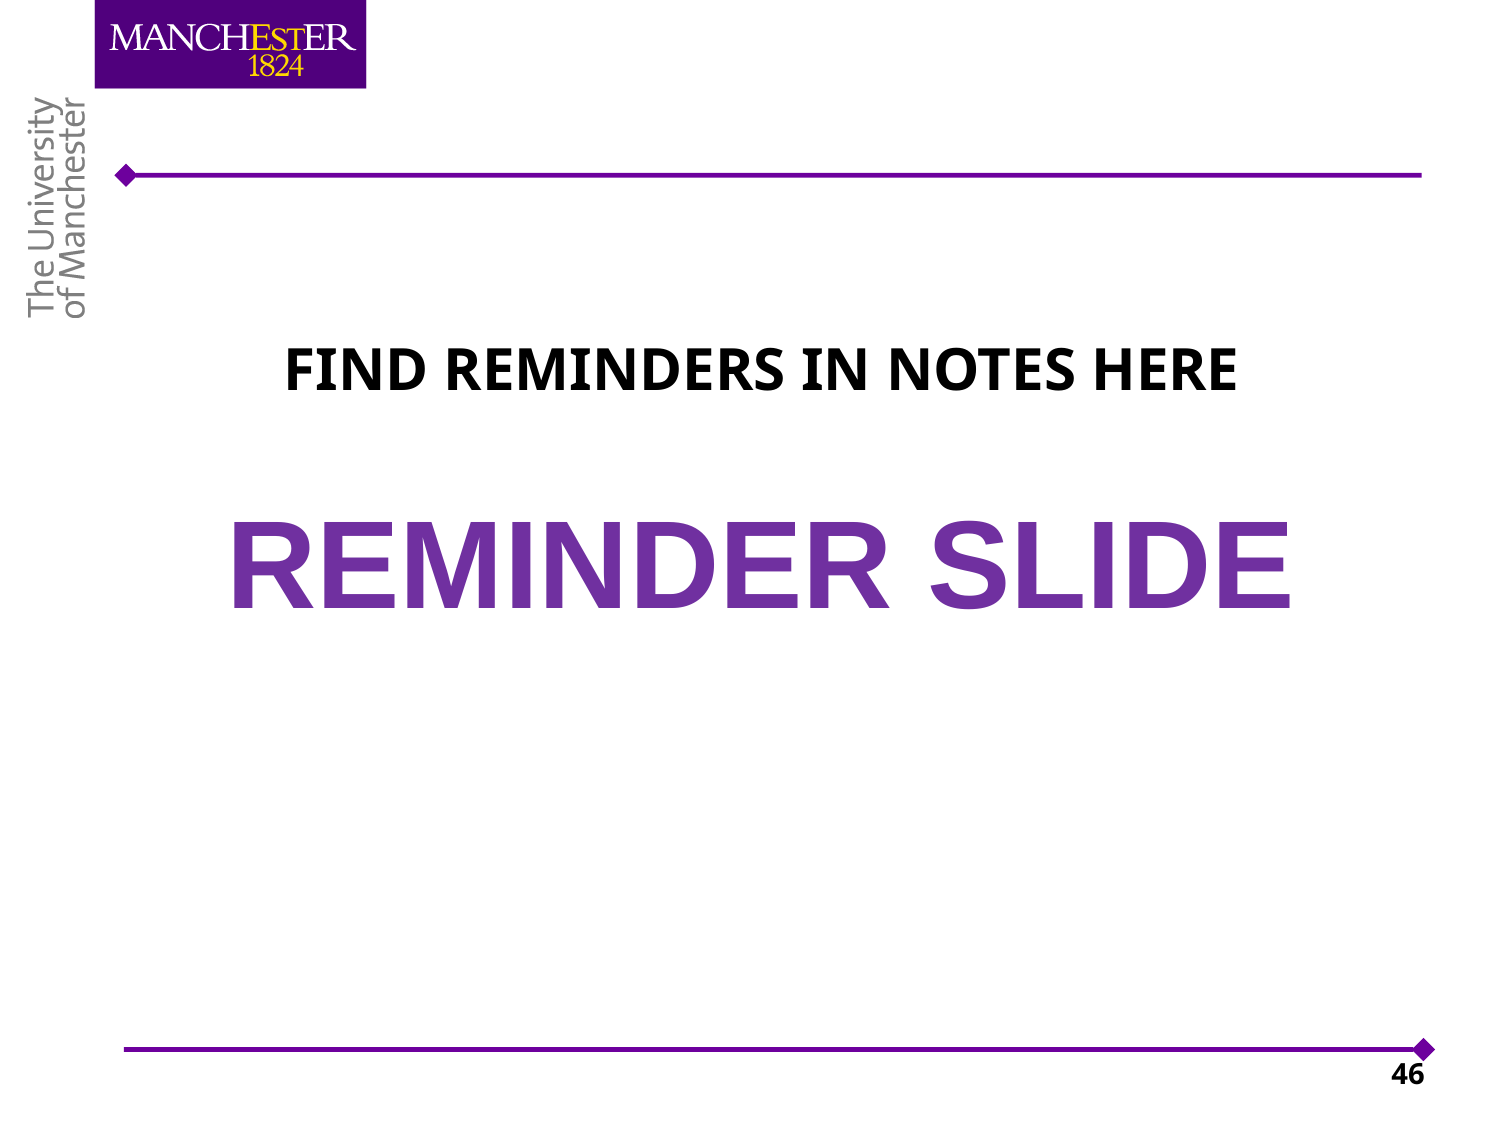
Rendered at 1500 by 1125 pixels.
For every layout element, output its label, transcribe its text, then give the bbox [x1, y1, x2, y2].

picture [0, 0, 384, 318]
title FIND REMINDERS IN NOTES HERE [170, 324, 1353, 461]
text_box REMINDER SLIDE [211, 475, 1311, 641]
slide_number 46 [1074, 1058, 1426, 1103]
